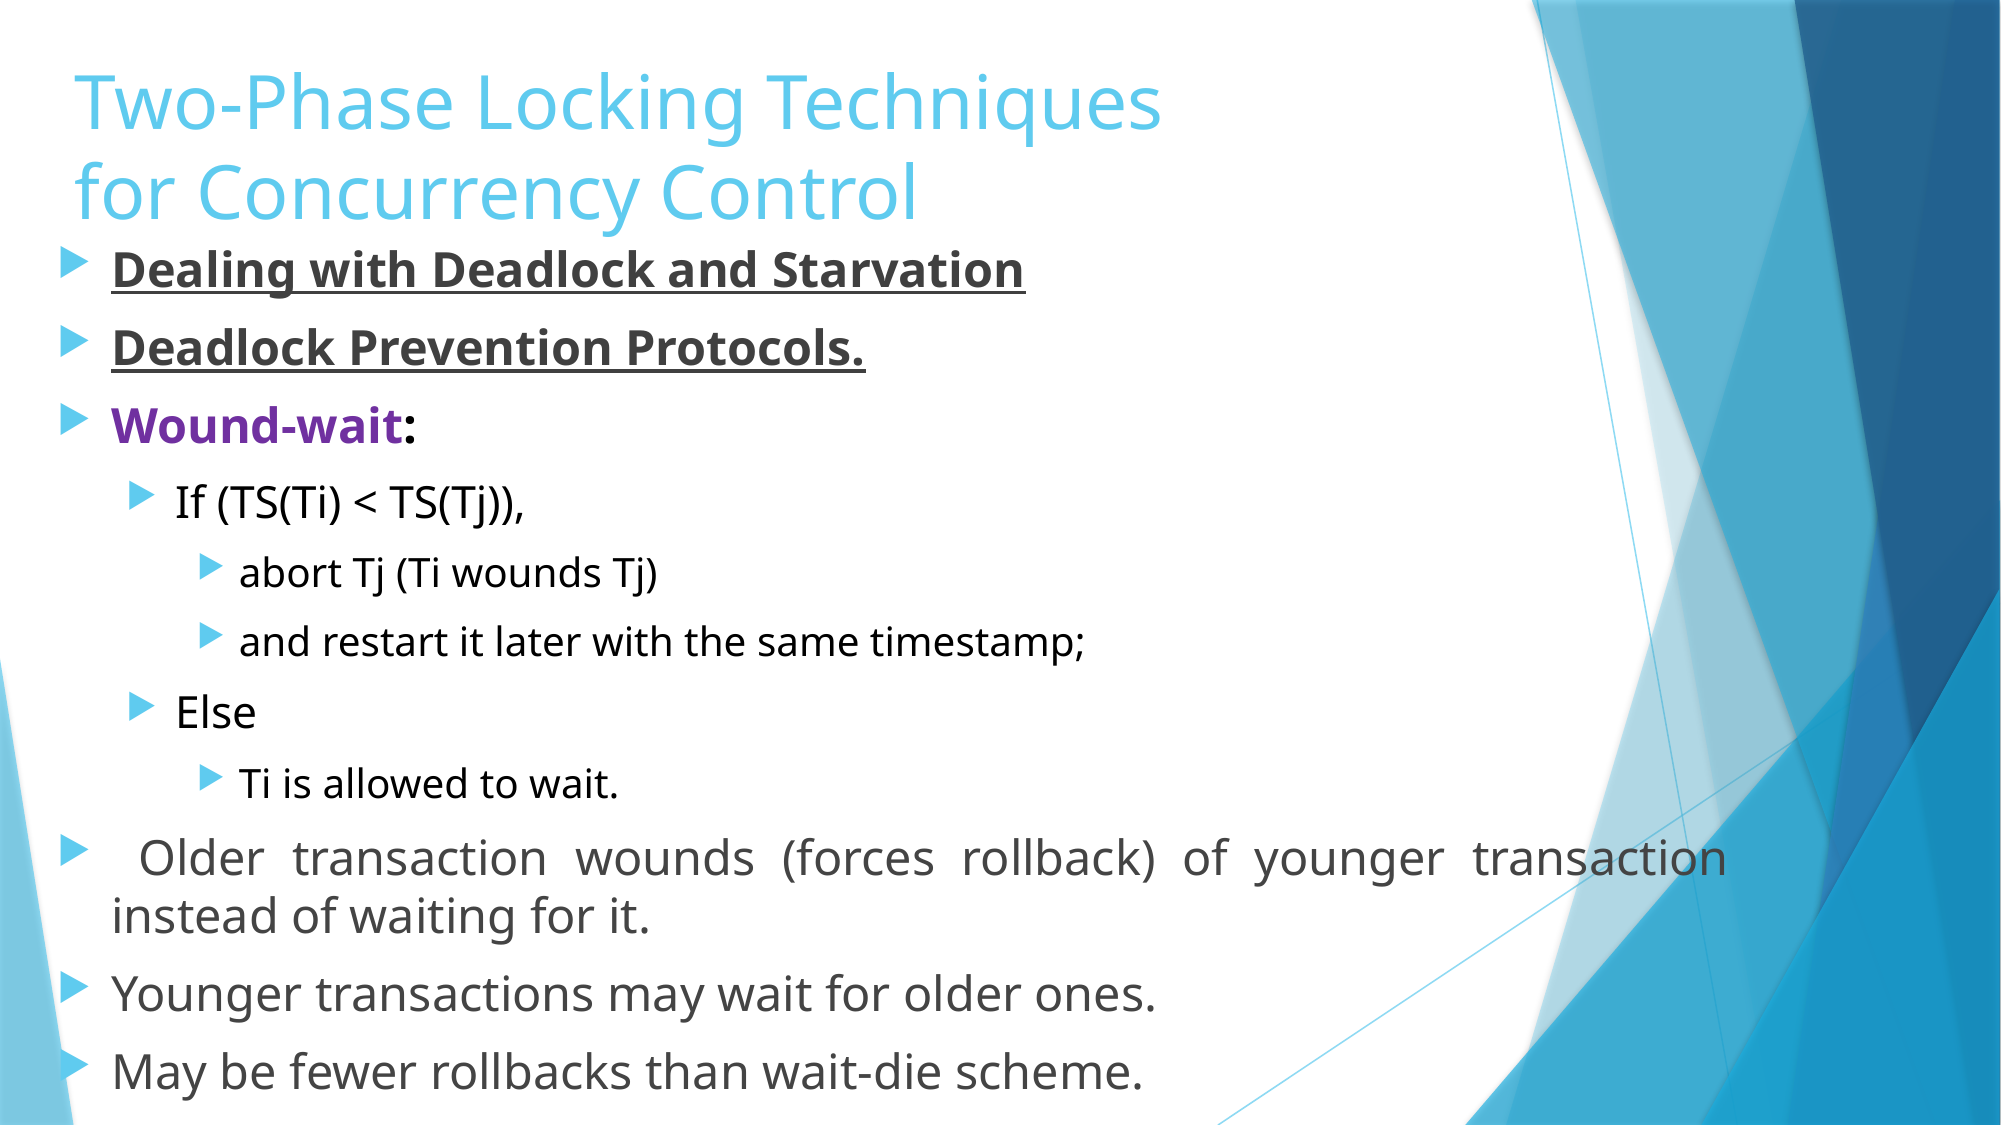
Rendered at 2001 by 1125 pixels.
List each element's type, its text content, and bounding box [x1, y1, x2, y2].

title Two-Phase Locking Techniques for Concurrency Control [59, 47, 1470, 231]
list Dealing with Deadlock and Starvation Deadlock Prevention Protocols. Wound-wait: If (TS(Ti) < TS(Tj)), abort Tj (Ti wounds Tj) and restart it later with the same timestamp; Else Ti is allowed to wait. Older transaction wounds (forces rollback) of younger transaction instead of waiting for it. Younger transactions may wait for older ones. May be fewer rollbacks than wait-die scheme. [41, 231, 1745, 1109]
